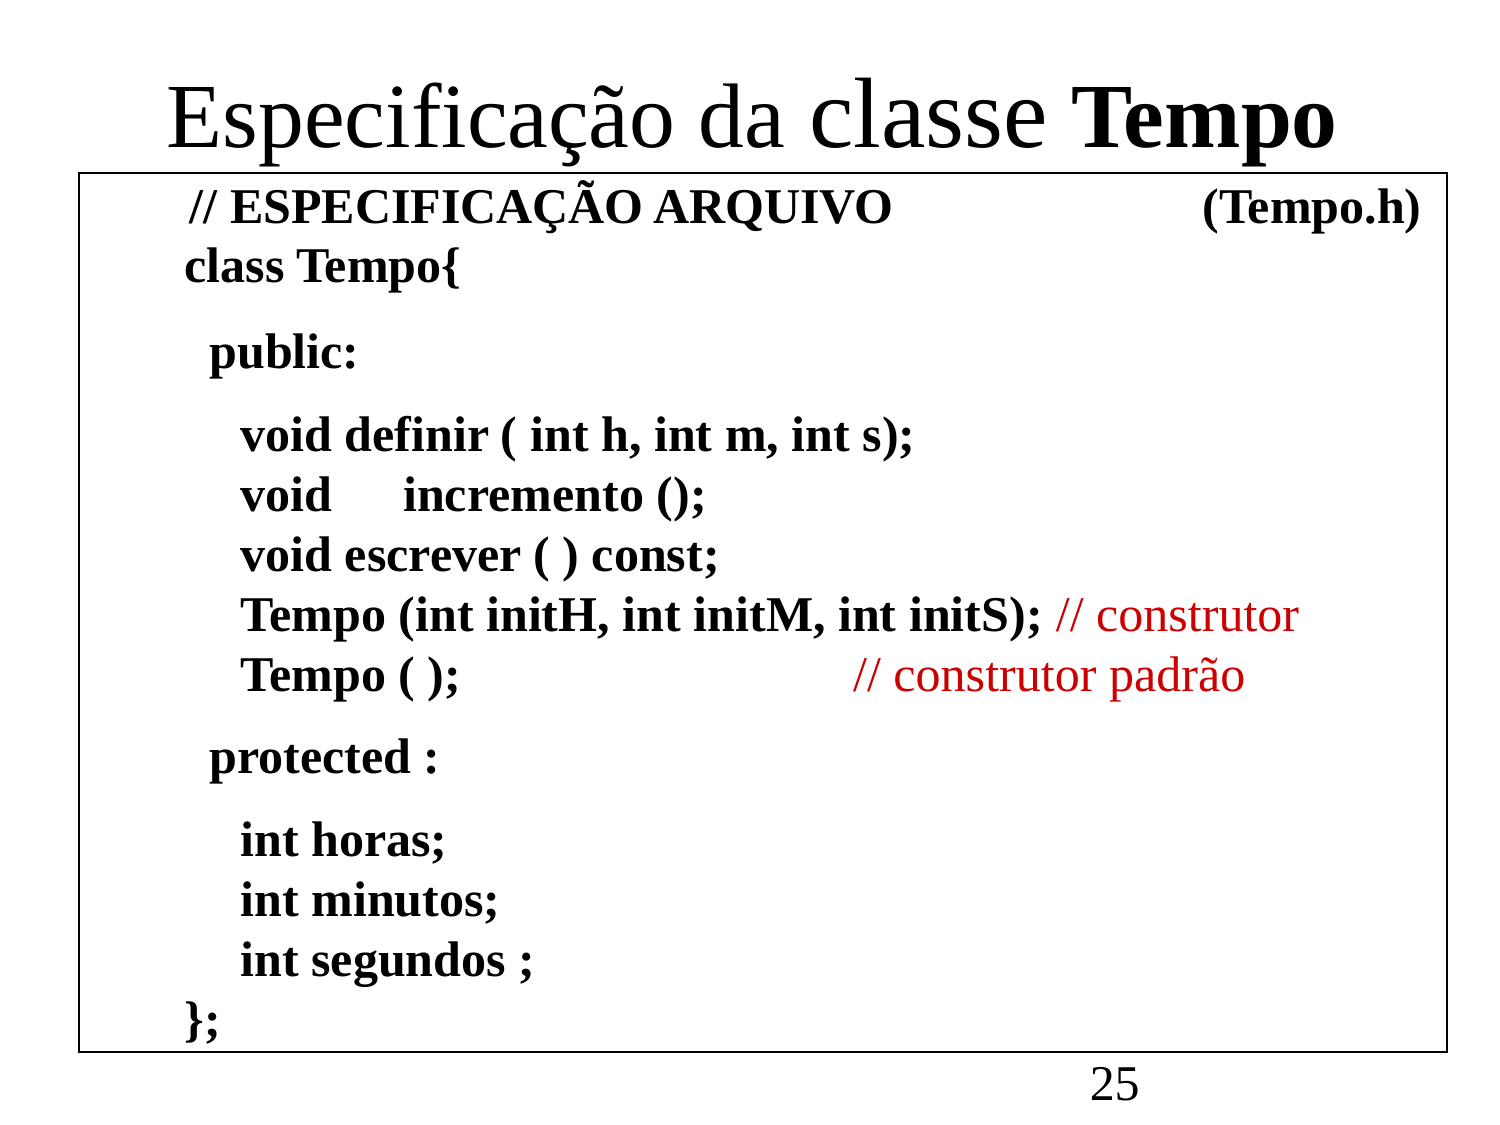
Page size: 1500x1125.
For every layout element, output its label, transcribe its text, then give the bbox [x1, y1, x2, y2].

slide_number 25 [1074, 1053, 1388, 1118]
list class Tempo{ public: void definir ( int h, int m, int s); void incremento (); void escrever ( ) const; Tempo (int initH, int initM, int initS); // construtor Tempo ( ); // construtor padrão protected : int horas; int minutos; int segundos ; }; [169, 224, 1357, 1054]
text_box // ESPECIFICAÇÃO ARQUIVO (Tempo.h) [175, 172, 1437, 242]
text_box [1357, 172, 1447, 1053]
text_box [78, 172, 175, 1053]
title Especificação da classe Tempo [139, 50, 1366, 176]
